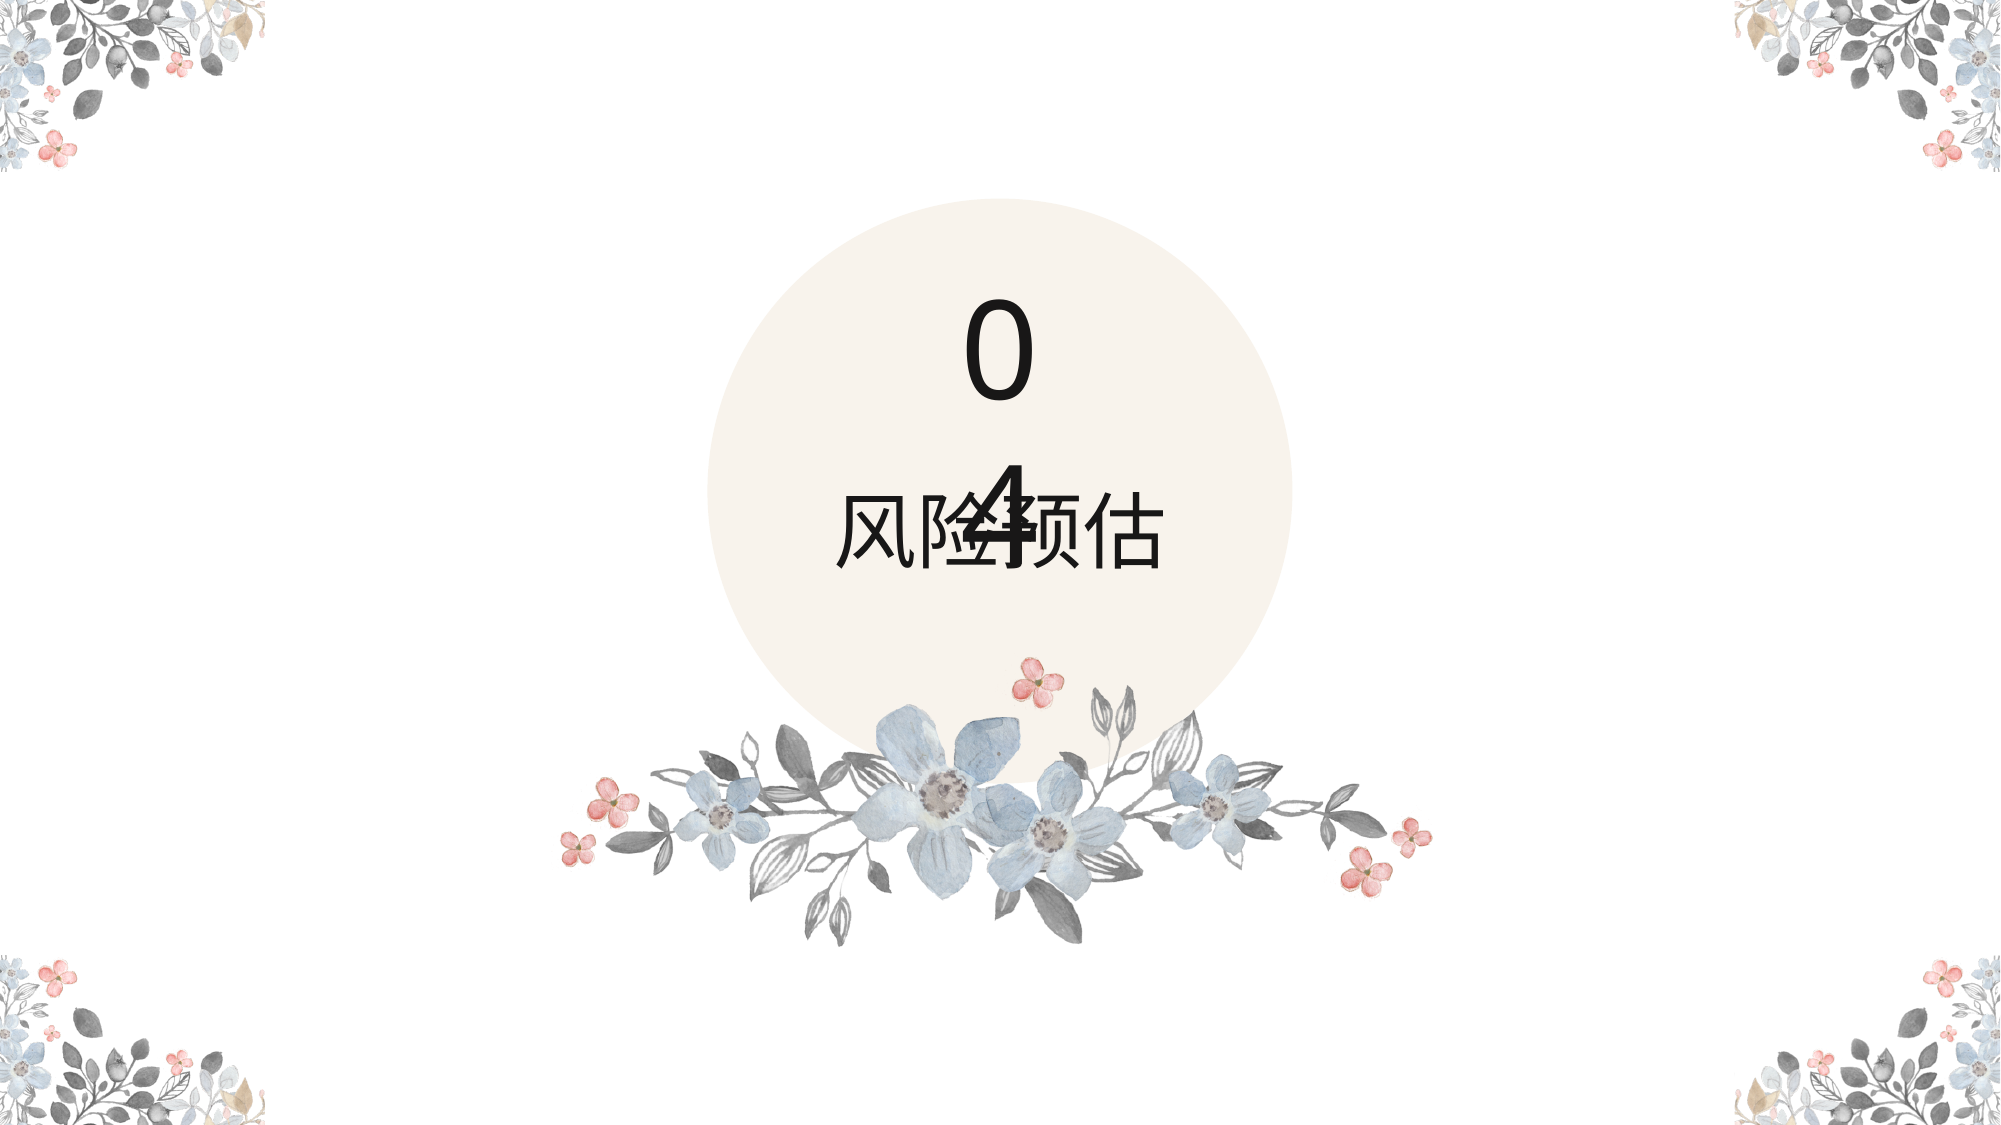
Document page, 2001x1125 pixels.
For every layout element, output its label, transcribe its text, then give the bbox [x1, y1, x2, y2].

picture [0, 955, 265, 1125]
text_box 风险预估 [779, 472, 915, 587]
picture [0, 0, 265, 172]
picture [1734, 955, 2000, 1125]
text_box [706, 197, 1294, 649]
picture [1734, 0, 2001, 172]
text_box 风险预估 [1085, 472, 1221, 587]
picture [522, 649, 1478, 974]
text_box 04 [915, 254, 1085, 600]
